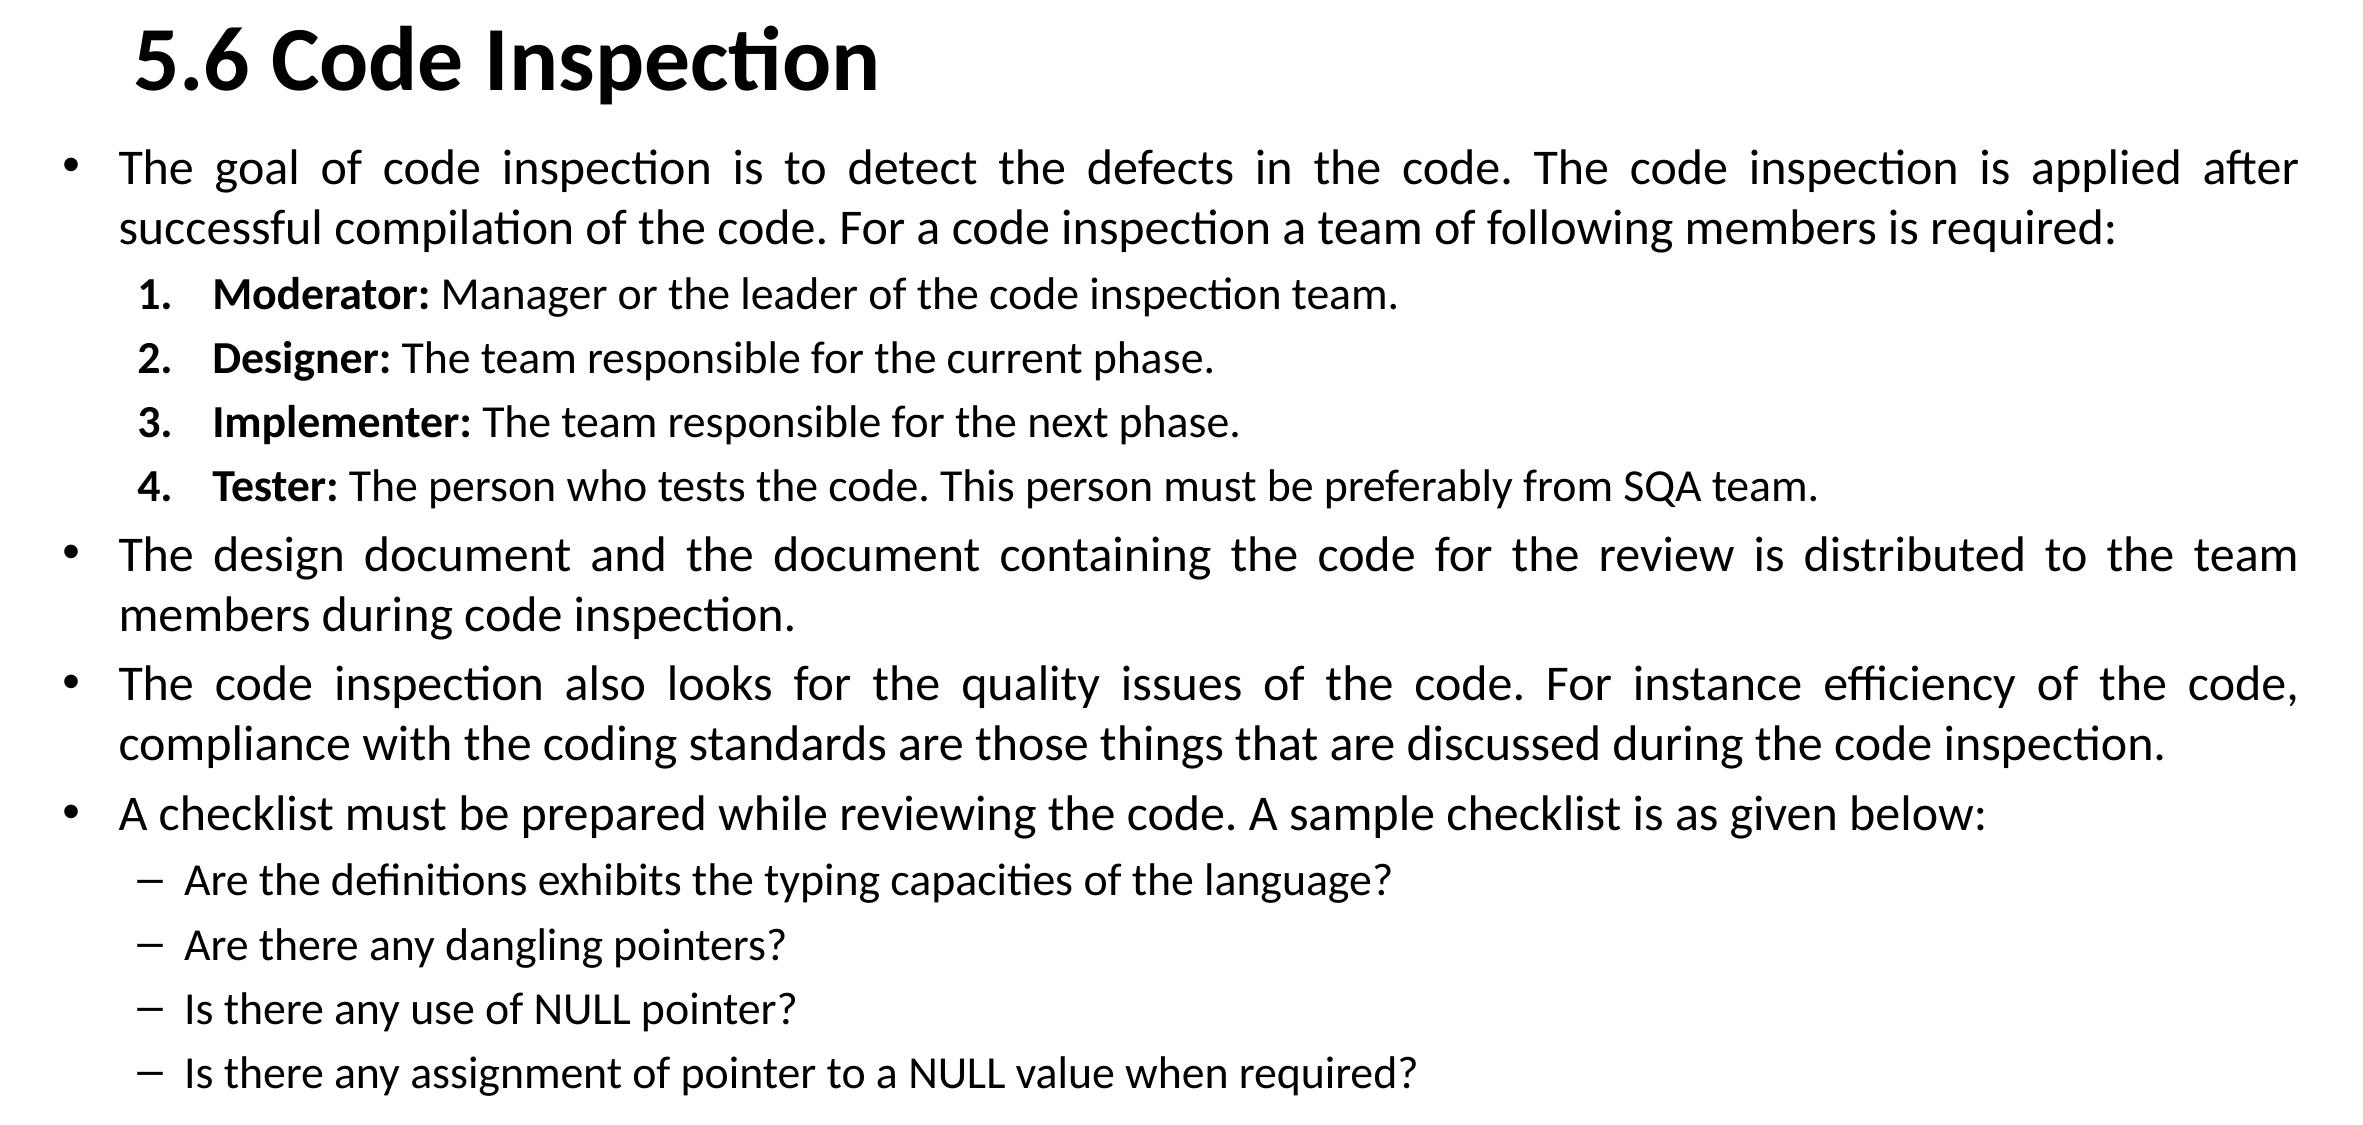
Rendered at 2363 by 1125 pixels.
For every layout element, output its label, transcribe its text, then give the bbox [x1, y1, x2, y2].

list The goal of code inspection is to detect the defects in the code. The code inspection is applied after successful compilation of the code. For a code inspection a team of following members is required: Moderator: Manager or the leader of the code inspection team. Designer: The team responsible for the current phase. Implementer: The team responsible for the next phase. Tester: The person who tests the code. This person must be preferably from SQA team. The design document and the document containing the code for the review is distributed to the team members during code inspection. The code inspection also looks for the quality issues of the code. For instance efficiency of the code, compliance with the coding standards are those things that are discussed during the code inspection. A checklist must be prepared while reviewing the code. A sample checklist is as given below: Are the definitions exhibits the typing capacities of the language? Are there any dangling pointers? Is there any use of NULL pointer? Is there any assignment of pointer to a NULL value when required? z [47, 126, 2316, 1125]
title 5.6 Code Inspection [118, 0, 2245, 126]
